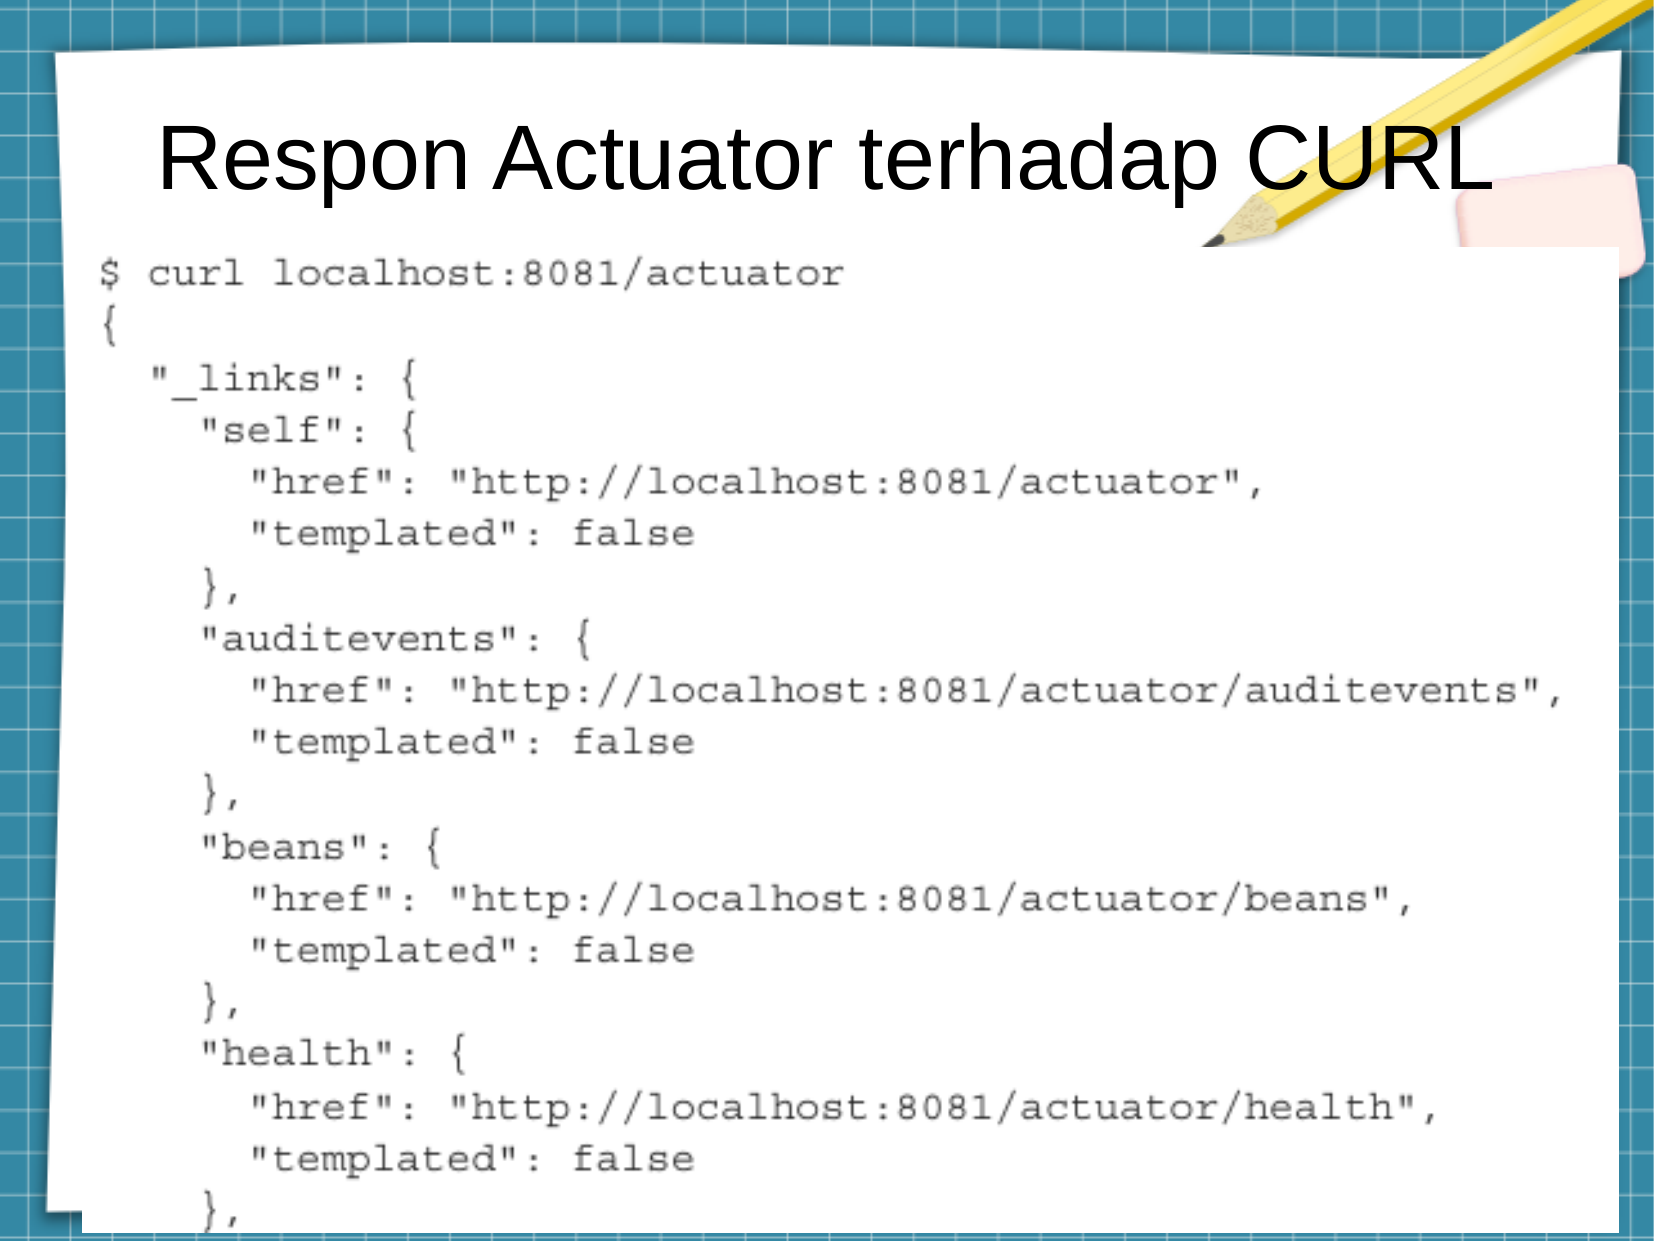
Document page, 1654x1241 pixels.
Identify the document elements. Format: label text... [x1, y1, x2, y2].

picture [0, 0, 1654, 1241]
title Respon Actuator terhadap CURL [82, 49, 1571, 247]
